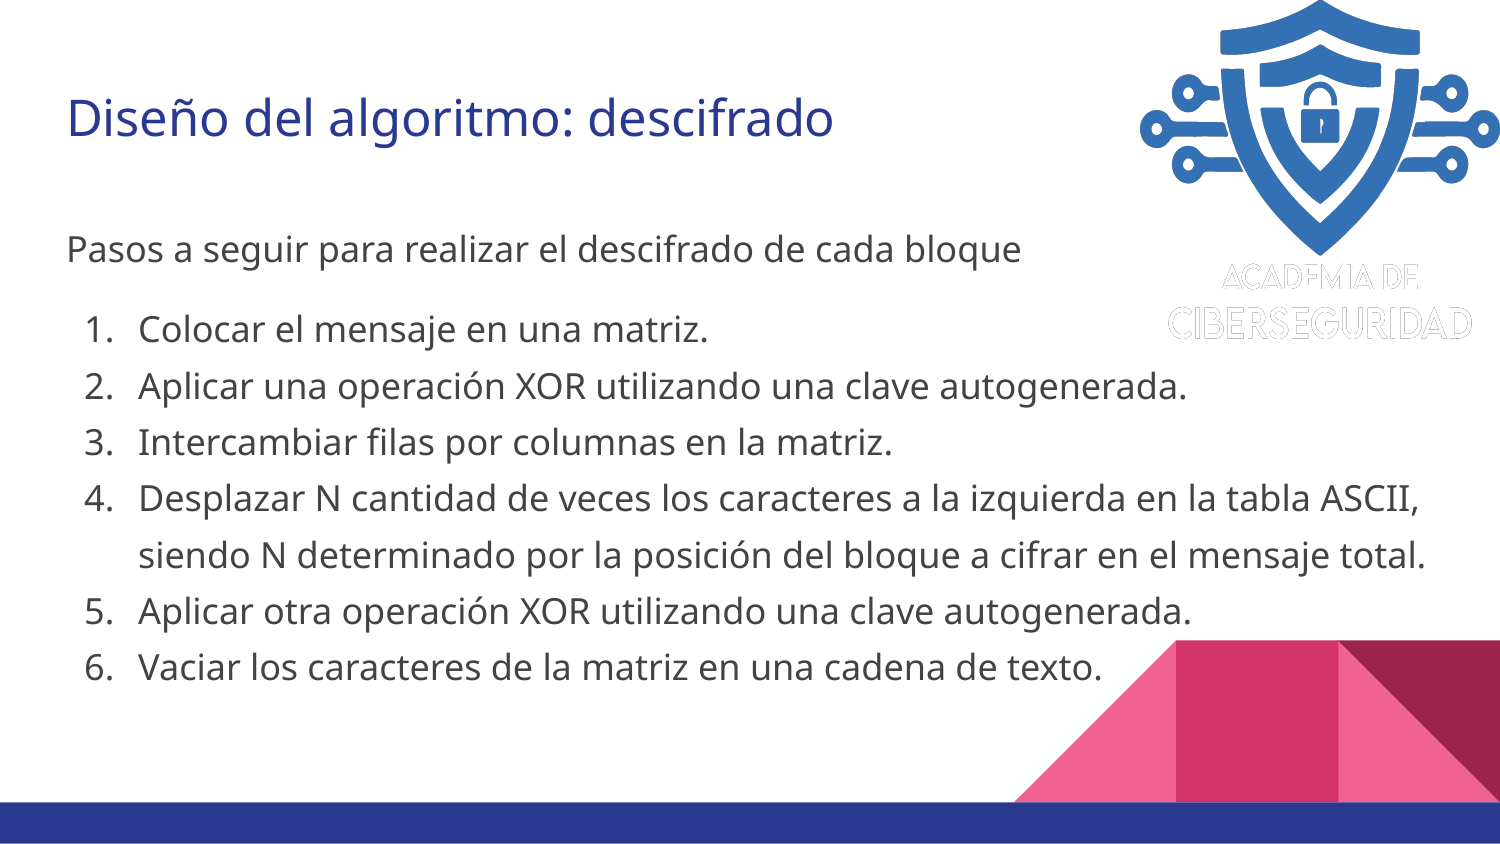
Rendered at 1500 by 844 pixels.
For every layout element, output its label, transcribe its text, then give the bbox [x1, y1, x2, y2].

title Diseño del algoritmo: descifrado [51, 67, 1134, 167]
picture [1139, 0, 1500, 349]
list Pasos a seguir para realizar el descifrado de cada bloque Colocar el mensaje en una matriz. Aplicar una operación XOR utilizando una clave autogenerada. Intercambiar filas por columnas en la matriz. Desplazar N cantidad de veces los caracteres a la izquierda en la tabla ASCII, siendo N determinado por la posición del bloque a cifrar en el mensaje total. Aplicar otra operación XOR utilizando una clave autogenerada. Vaciar los caracteres de la matriz en una cadena de texto. [51, 201, 1449, 750]
